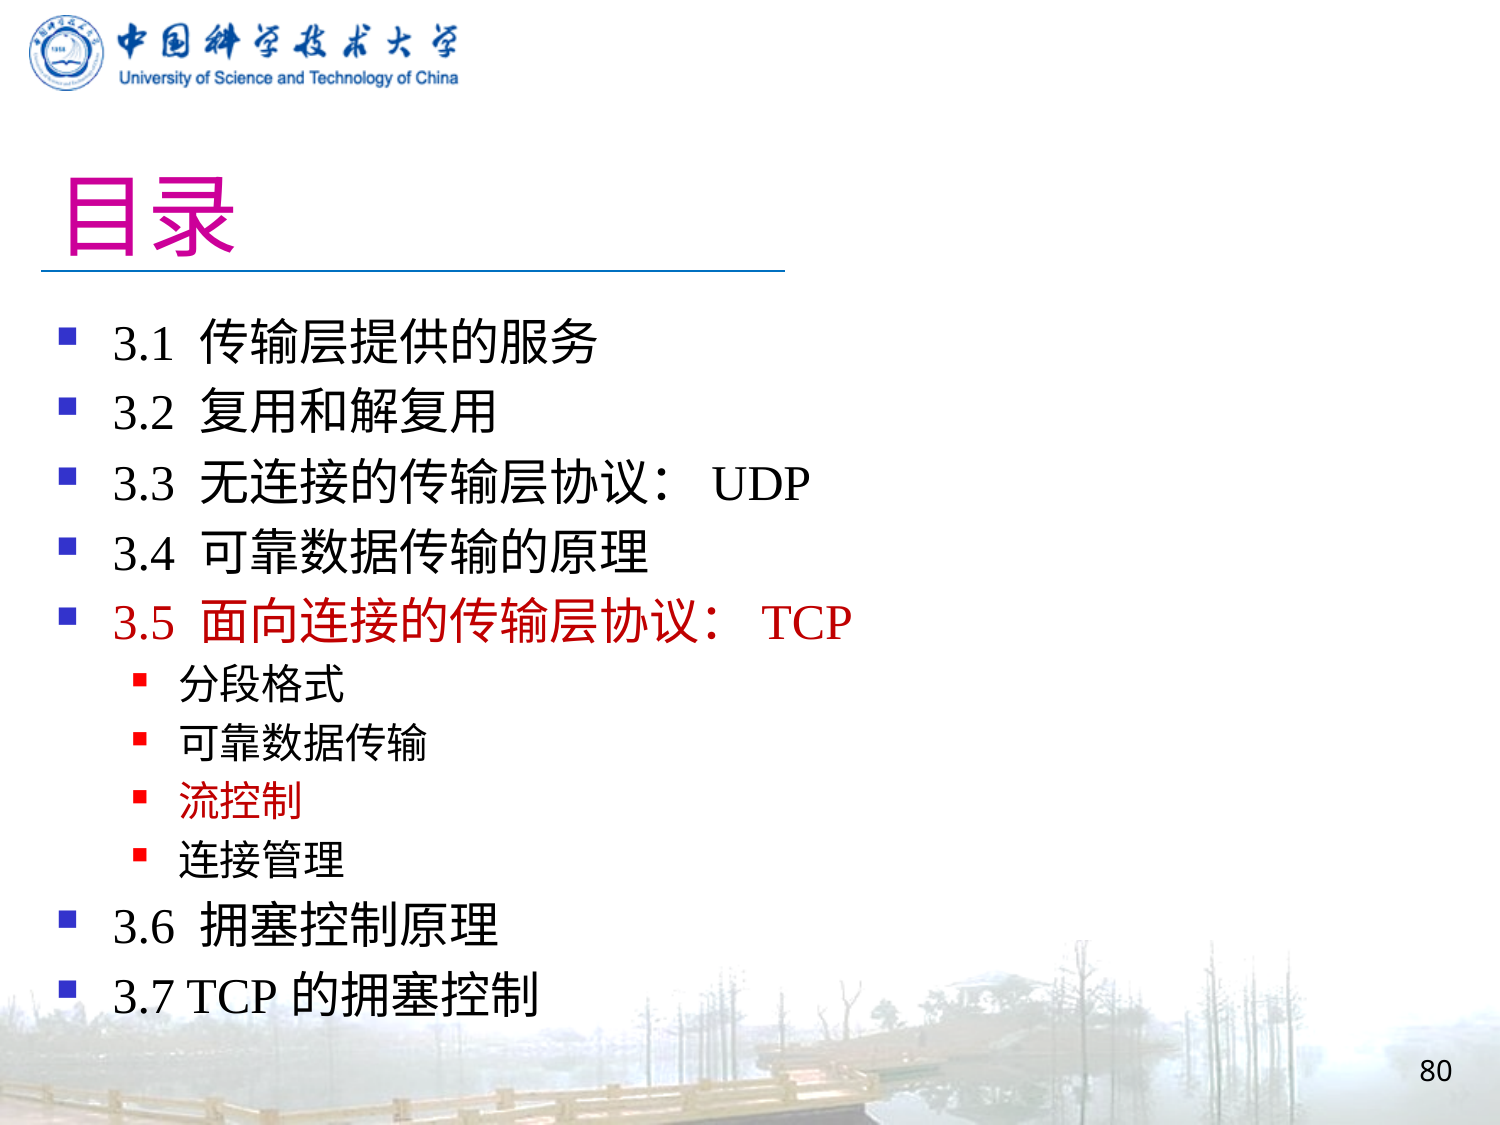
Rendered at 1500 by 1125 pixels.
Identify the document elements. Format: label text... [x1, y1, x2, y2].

text_box 物理层 [0, 940, 1500, 1125]
title 目录 [40, 34, 1468, 276]
list 3.1 传输层提供的服务 3.2 复用和解复用 3.3 无连接的传输层协议：UDP 3.4 可靠数据传输的原理 3.5 面向连接的传输层协议：TCP 分段格式 可靠数据传输 流控制 连接管理 3.6 拥塞控制原理 3.7 TCP的拥塞控制 [40, 302, 1470, 1007]
picture [29, 15, 461, 91]
slide_number 80 [1154, 1023, 1468, 1100]
